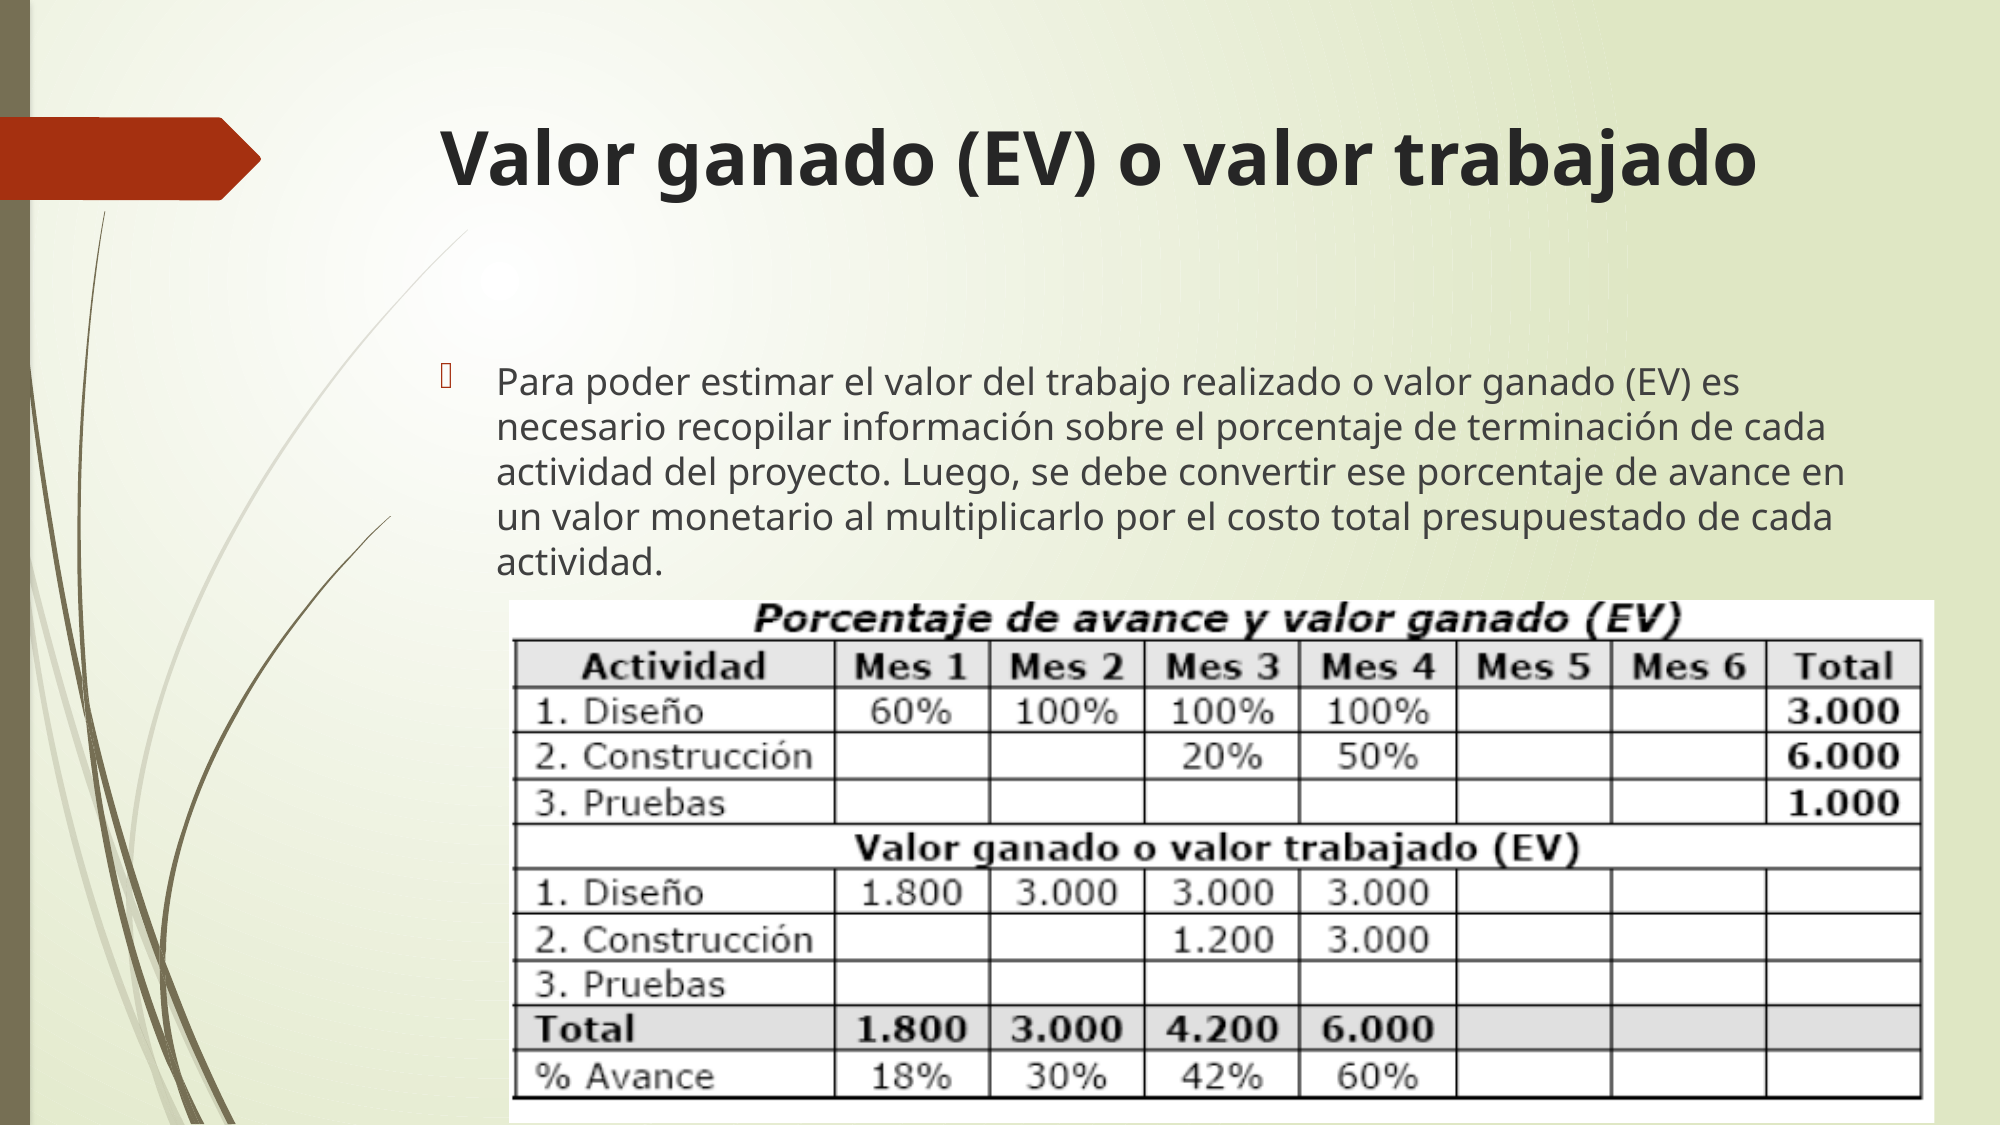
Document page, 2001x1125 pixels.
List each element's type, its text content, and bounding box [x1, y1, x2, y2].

title Valor ganado (EV) o valor trabajado [425, 102, 1888, 313]
list Para poder estimar el valor del trabajo realizado o valor ganado (EV) es necesario recopilar información sobre el porcentaje de terminación de cada actividad del proyecto. Luego, se debe convertir ese porcentaje de avance en un valor monetario al multiplicarlo por el costo total presupuestado de cada actividad. [424, 350, 1888, 970]
picture [508, 600, 1935, 1123]
